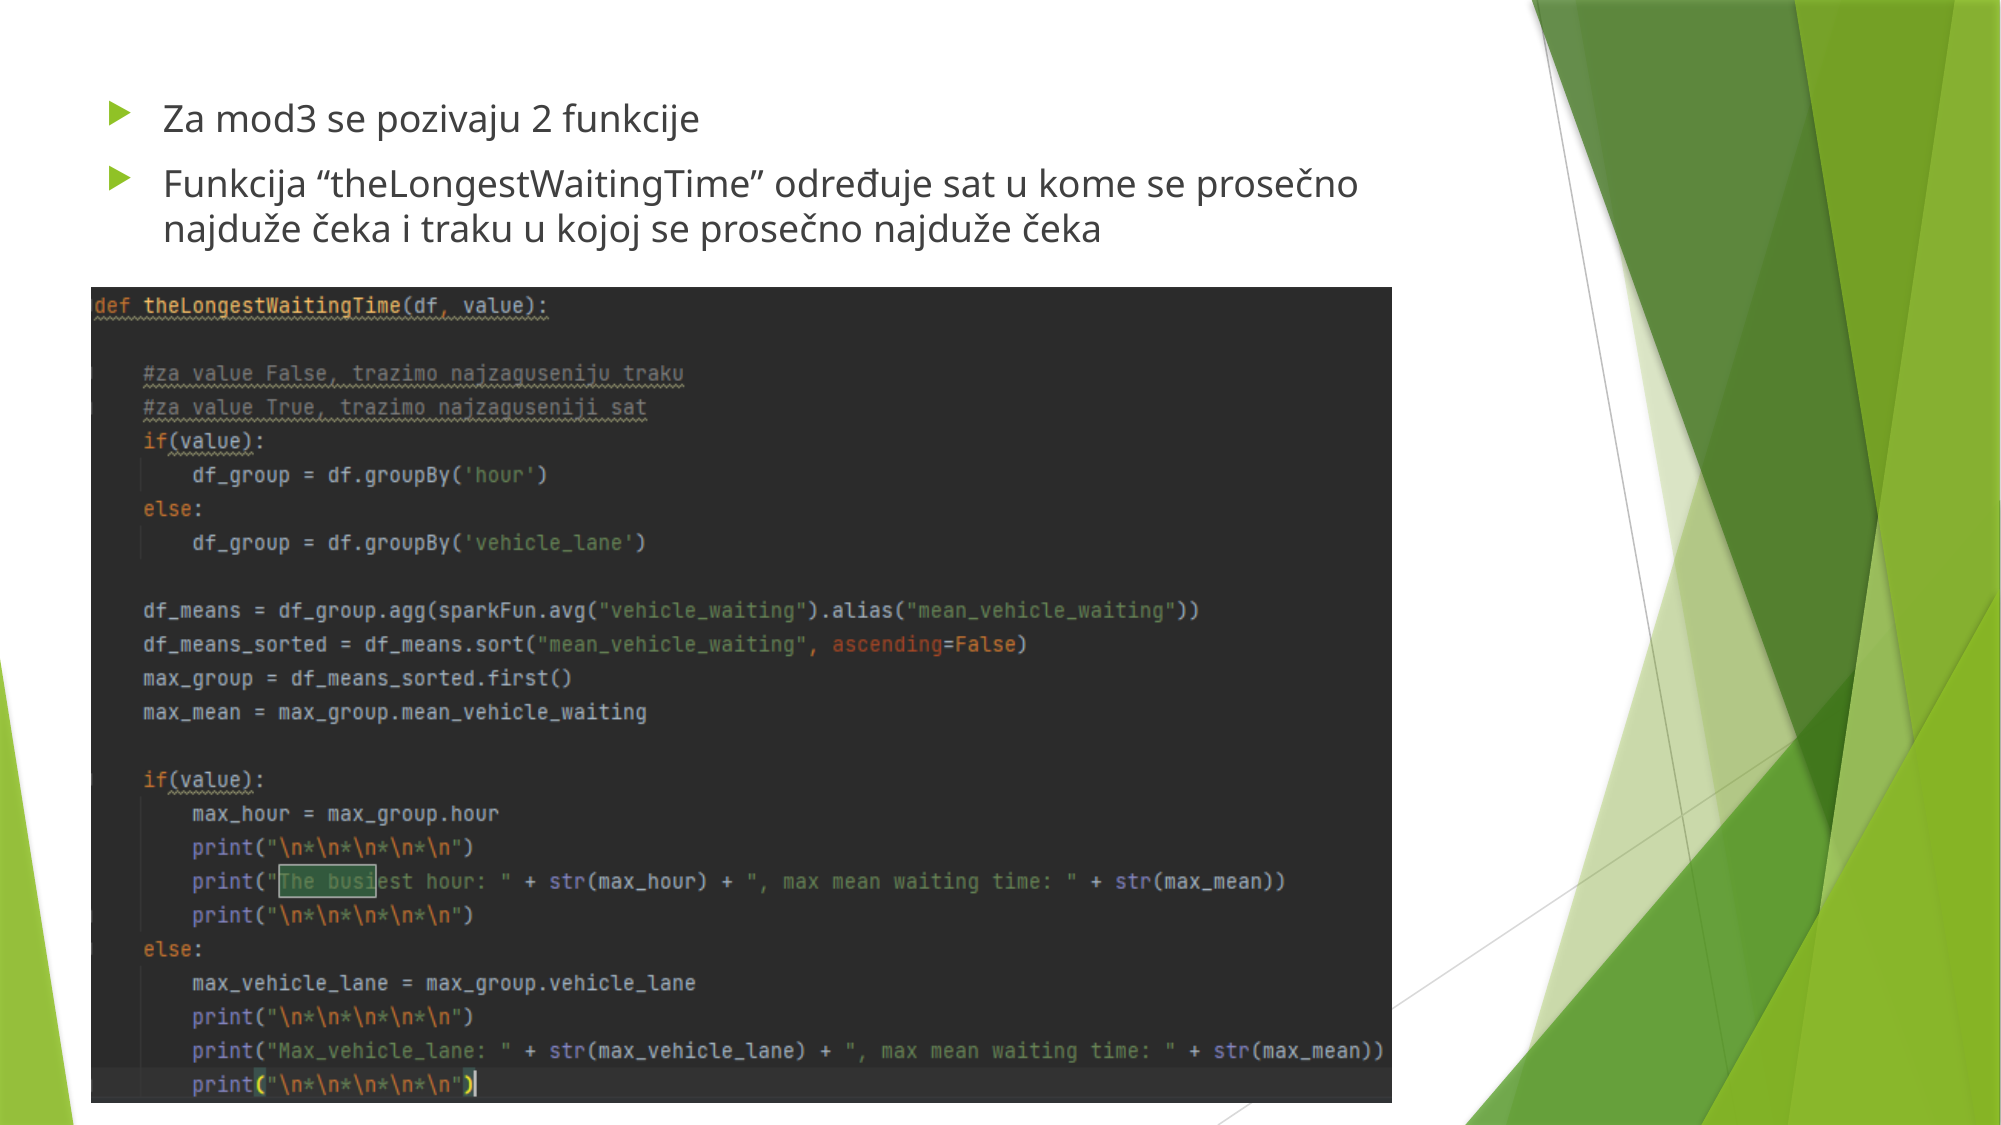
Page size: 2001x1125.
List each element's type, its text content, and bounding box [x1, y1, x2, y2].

picture [90, 286, 1393, 1103]
list Za mod3 se pozivaju 2 funkcije Funkcija “theLongestWaitingTime” određuje sat u kome se prosečno najduže čeka i traku u kojoj se prosečno najduže čeka [91, 87, 1502, 724]
